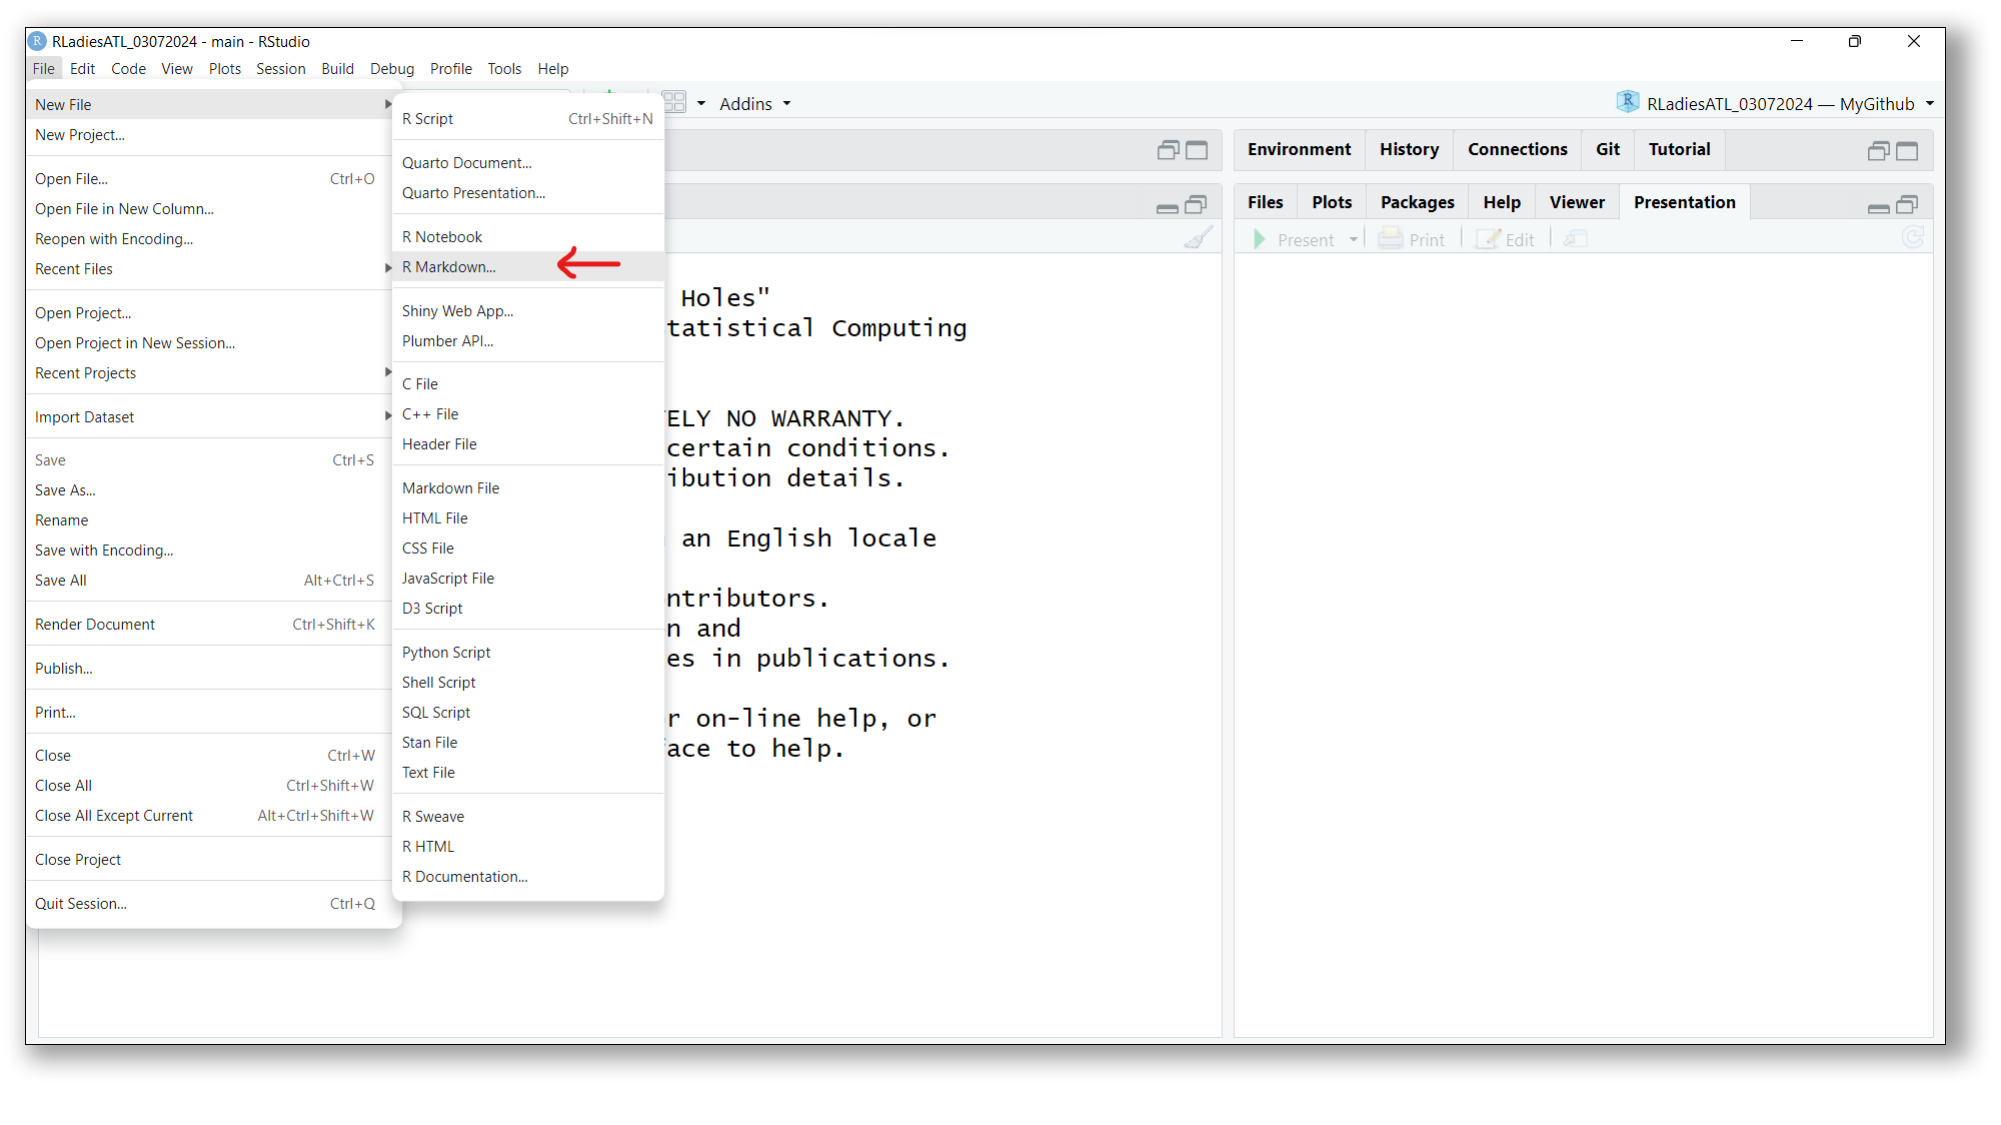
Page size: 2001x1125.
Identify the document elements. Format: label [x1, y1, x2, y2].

picture [25, 27, 1946, 1045]
